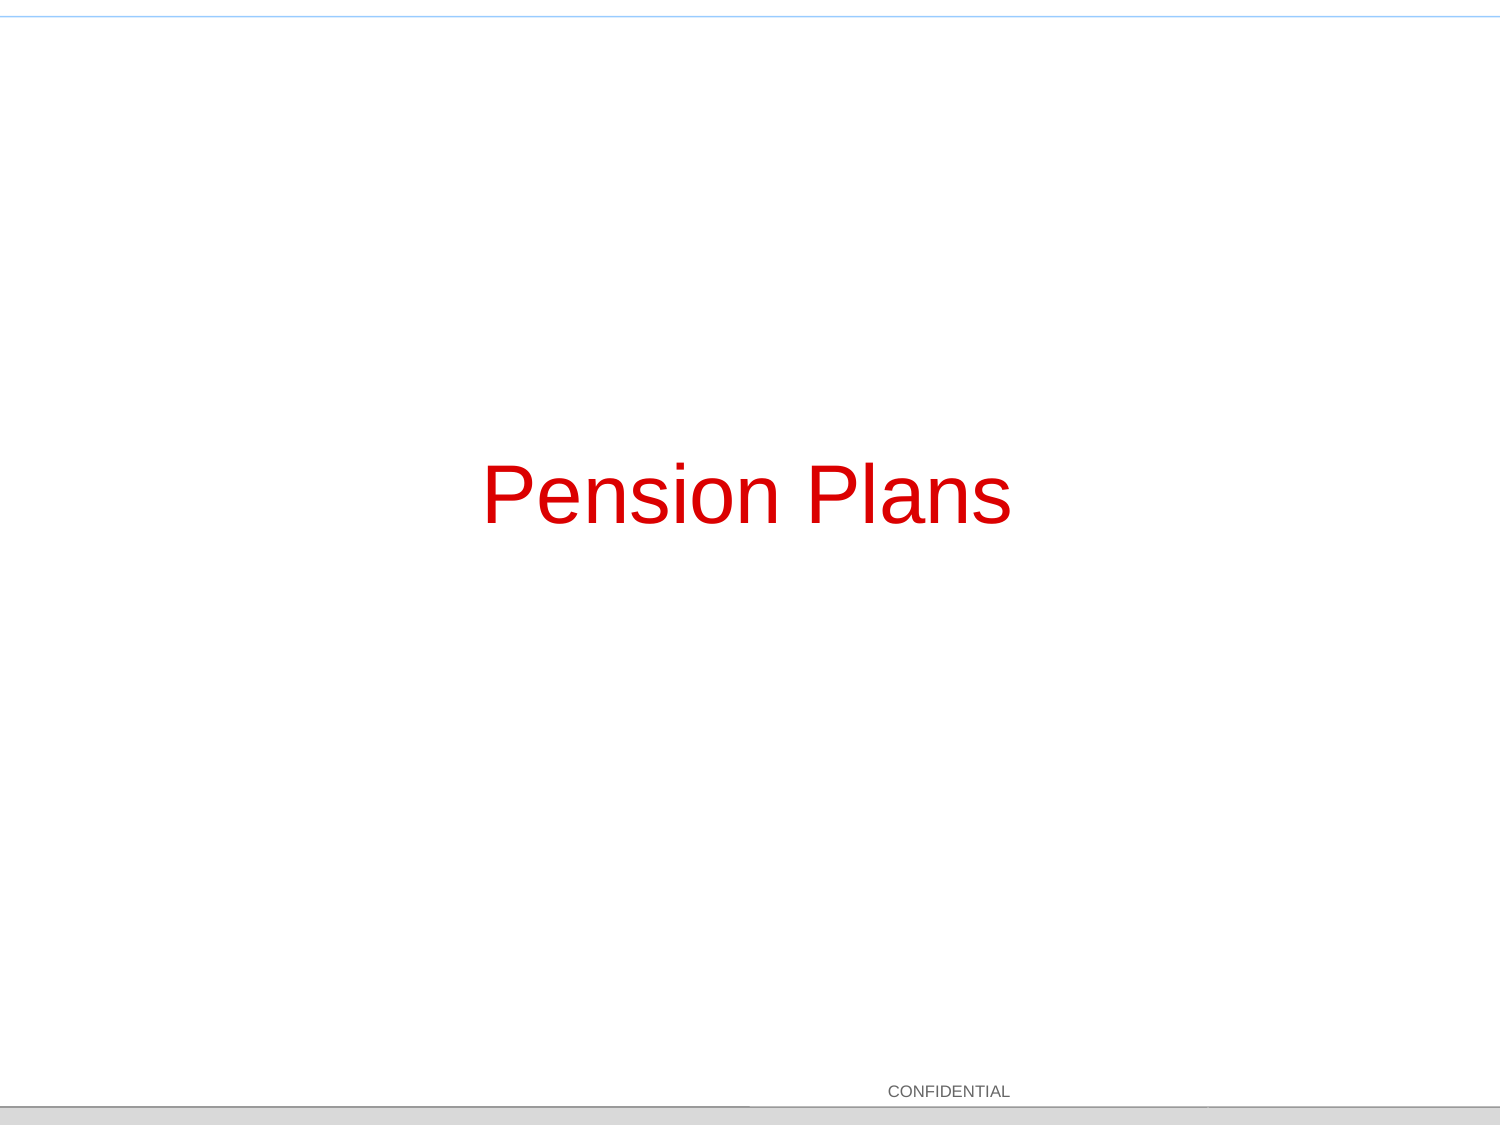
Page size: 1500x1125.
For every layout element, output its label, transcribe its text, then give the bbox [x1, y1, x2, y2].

list Pension Plans [40, 165, 1455, 1023]
footer CONFIDENTIAL [672, 1073, 1227, 1109]
